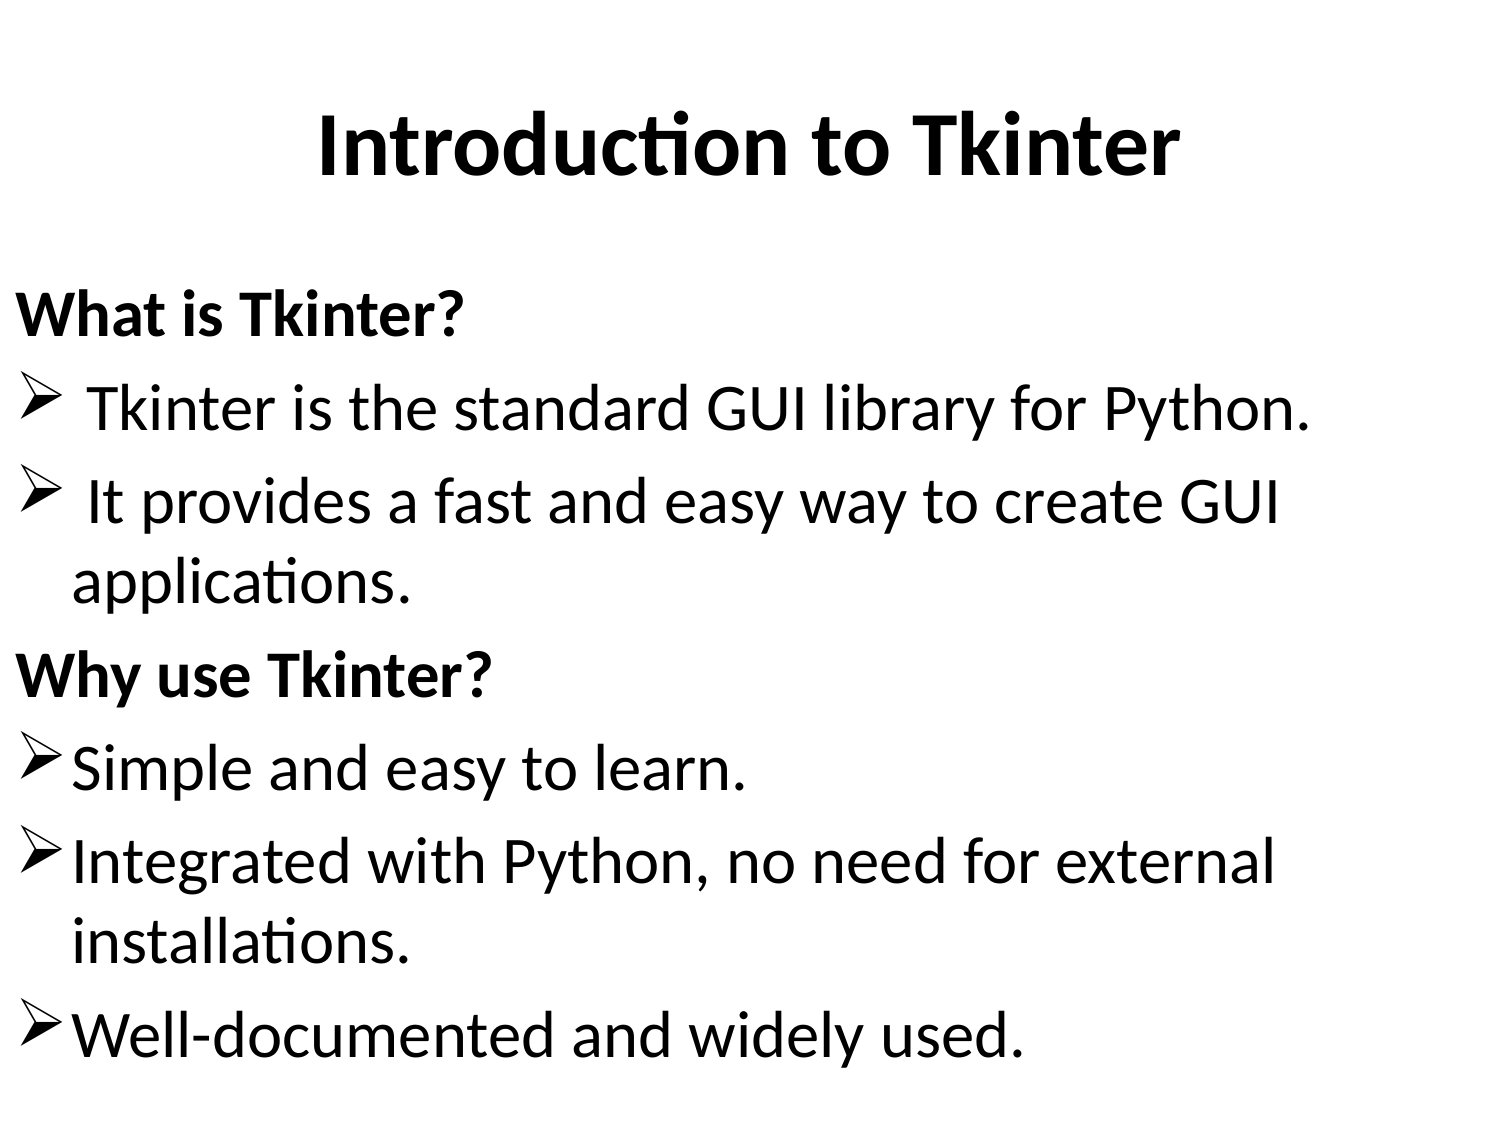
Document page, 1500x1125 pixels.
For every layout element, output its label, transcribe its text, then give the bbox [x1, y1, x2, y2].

list What is Tkinter? Tkinter is the standard GUI library for Python. It provides a fast and easy way to create GUI applications. Why use Tkinter? Simple and easy to learn. Integrated with Python, no need for external installations. Well-documented and widely used. [0, 262, 1500, 1125]
title Introduction to Tkinter [75, 45, 1425, 233]
